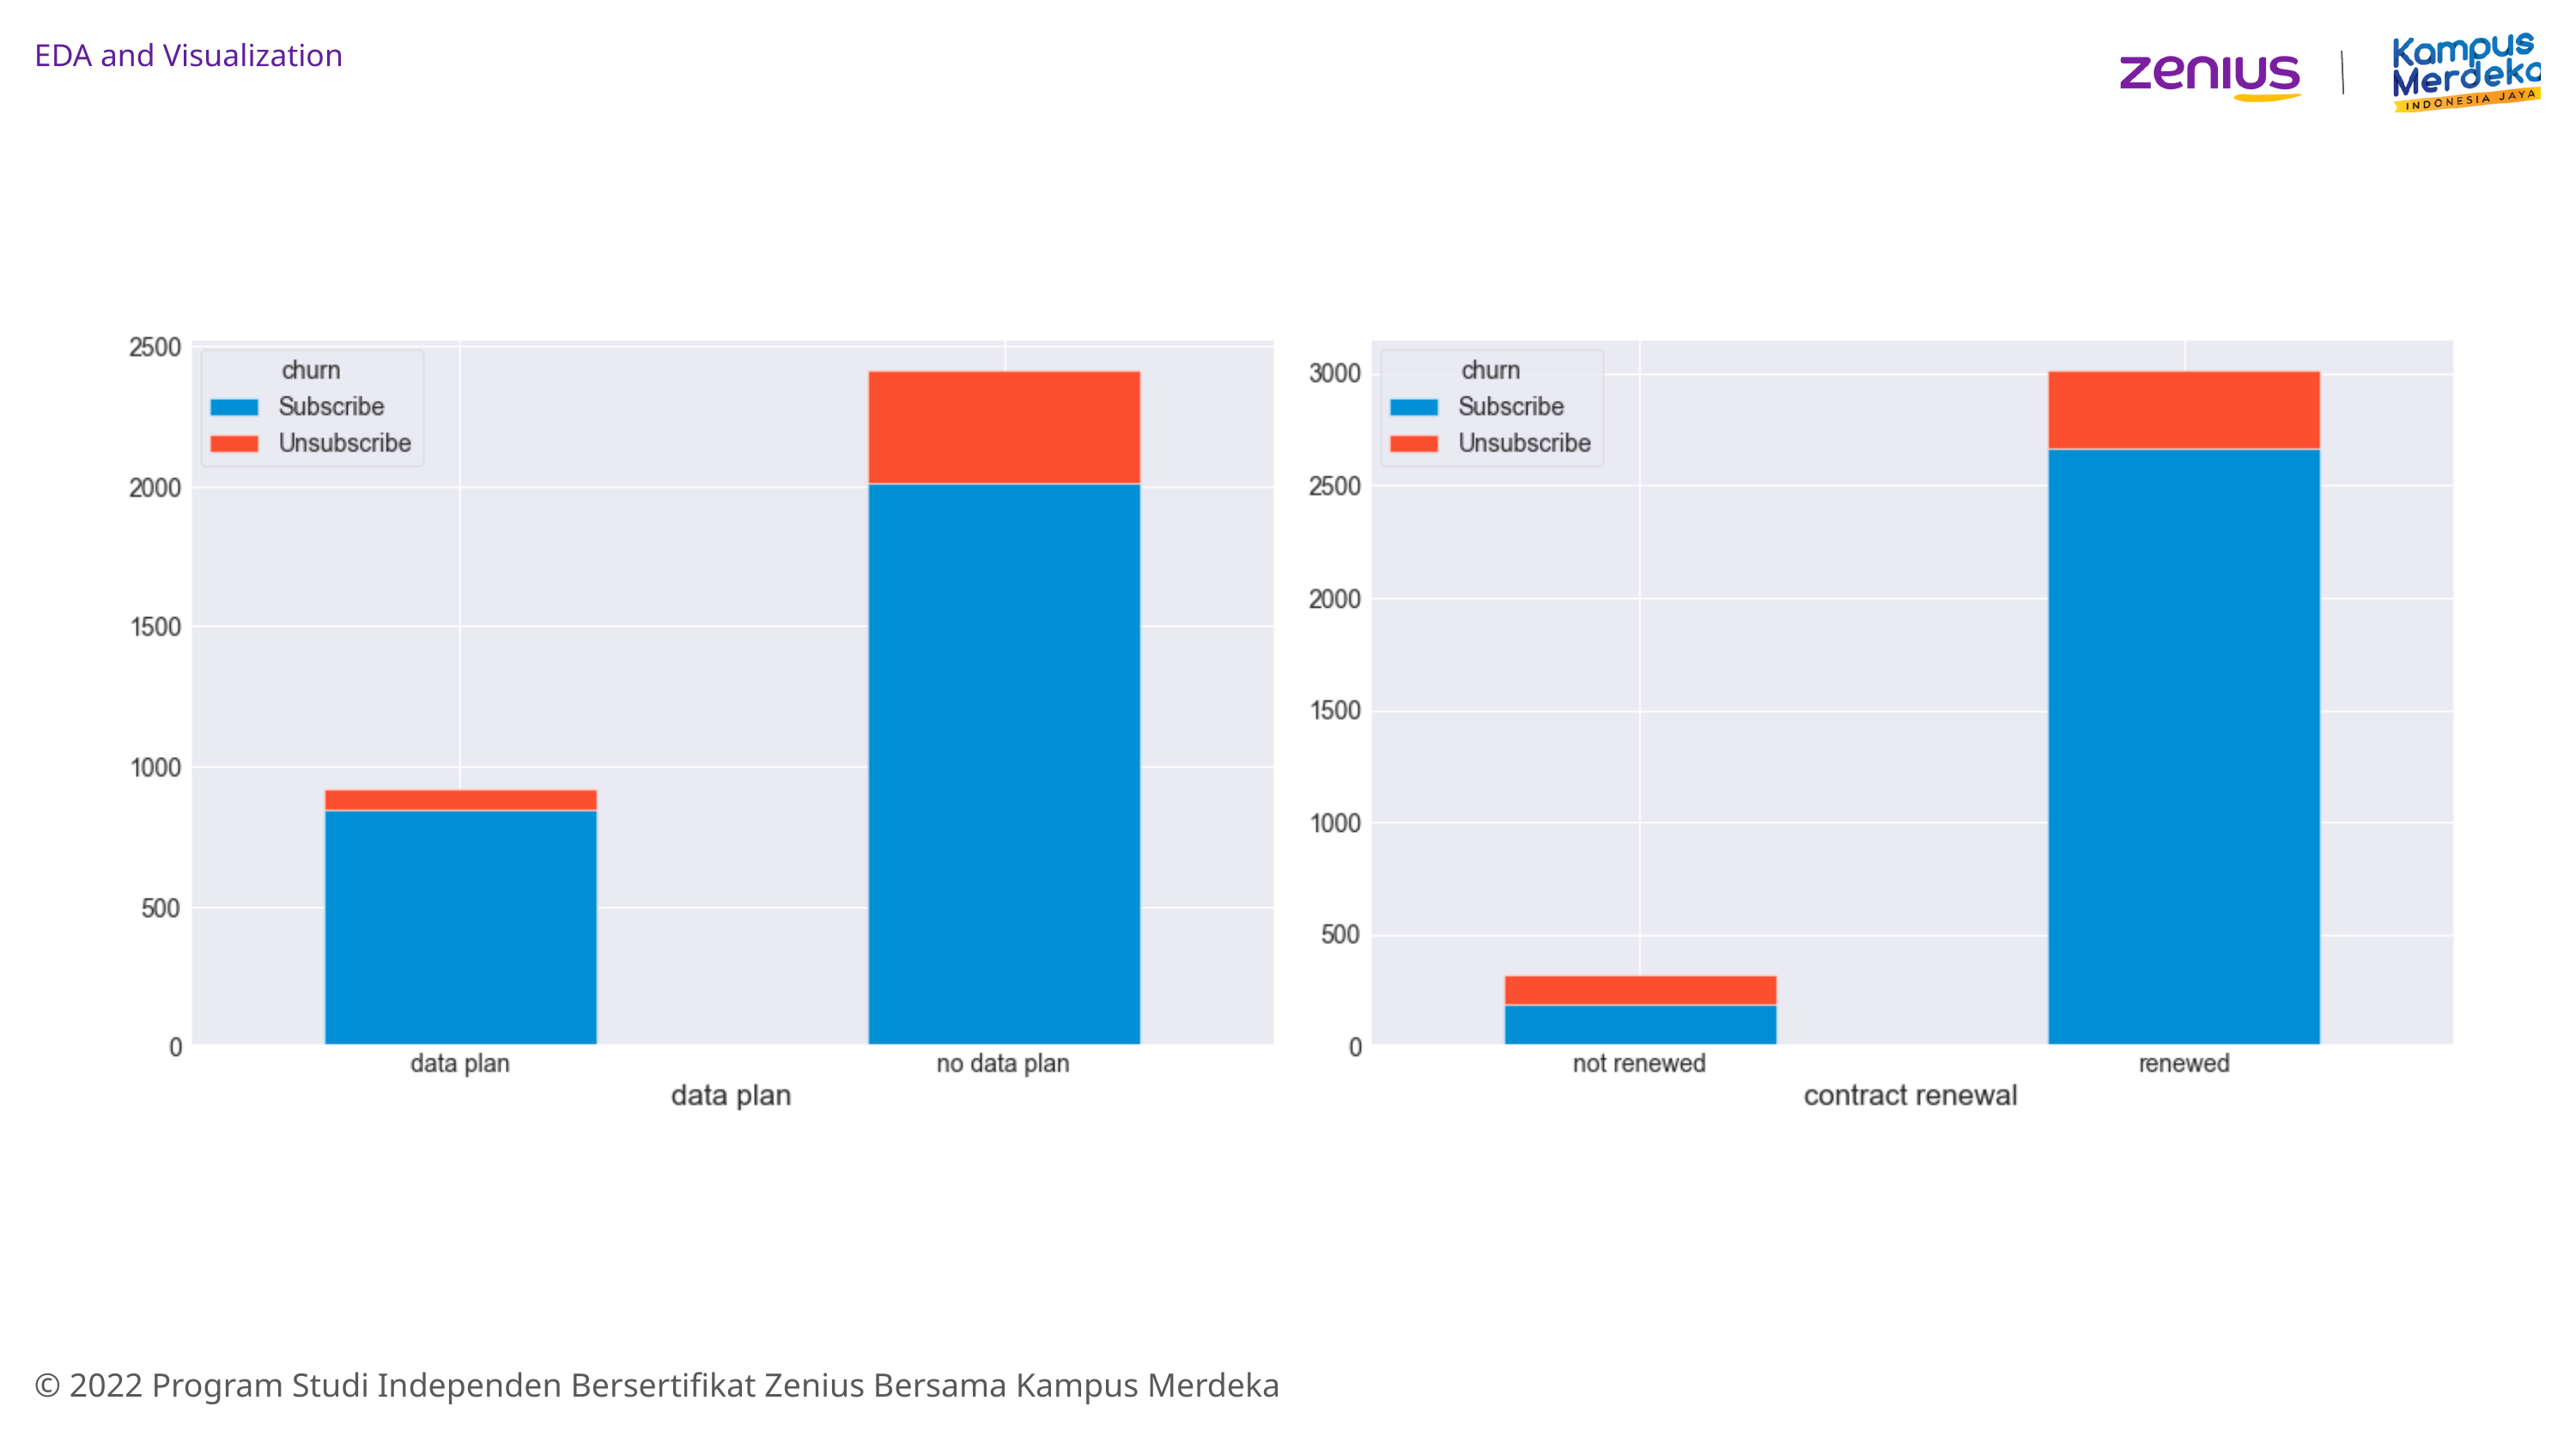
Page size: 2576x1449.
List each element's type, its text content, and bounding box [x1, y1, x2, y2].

picture [2393, 33, 2542, 112]
picture [1296, 325, 2468, 1123]
text_box © 2022 Program Studi Independen Bersertifikat Zenius Bersama Kampus Merdeka [33, 1364, 2529, 1404]
picture [2113, 27, 2306, 118]
text_box EDA and Visualization [33, 36, 1722, 73]
picture [116, 325, 1289, 1123]
